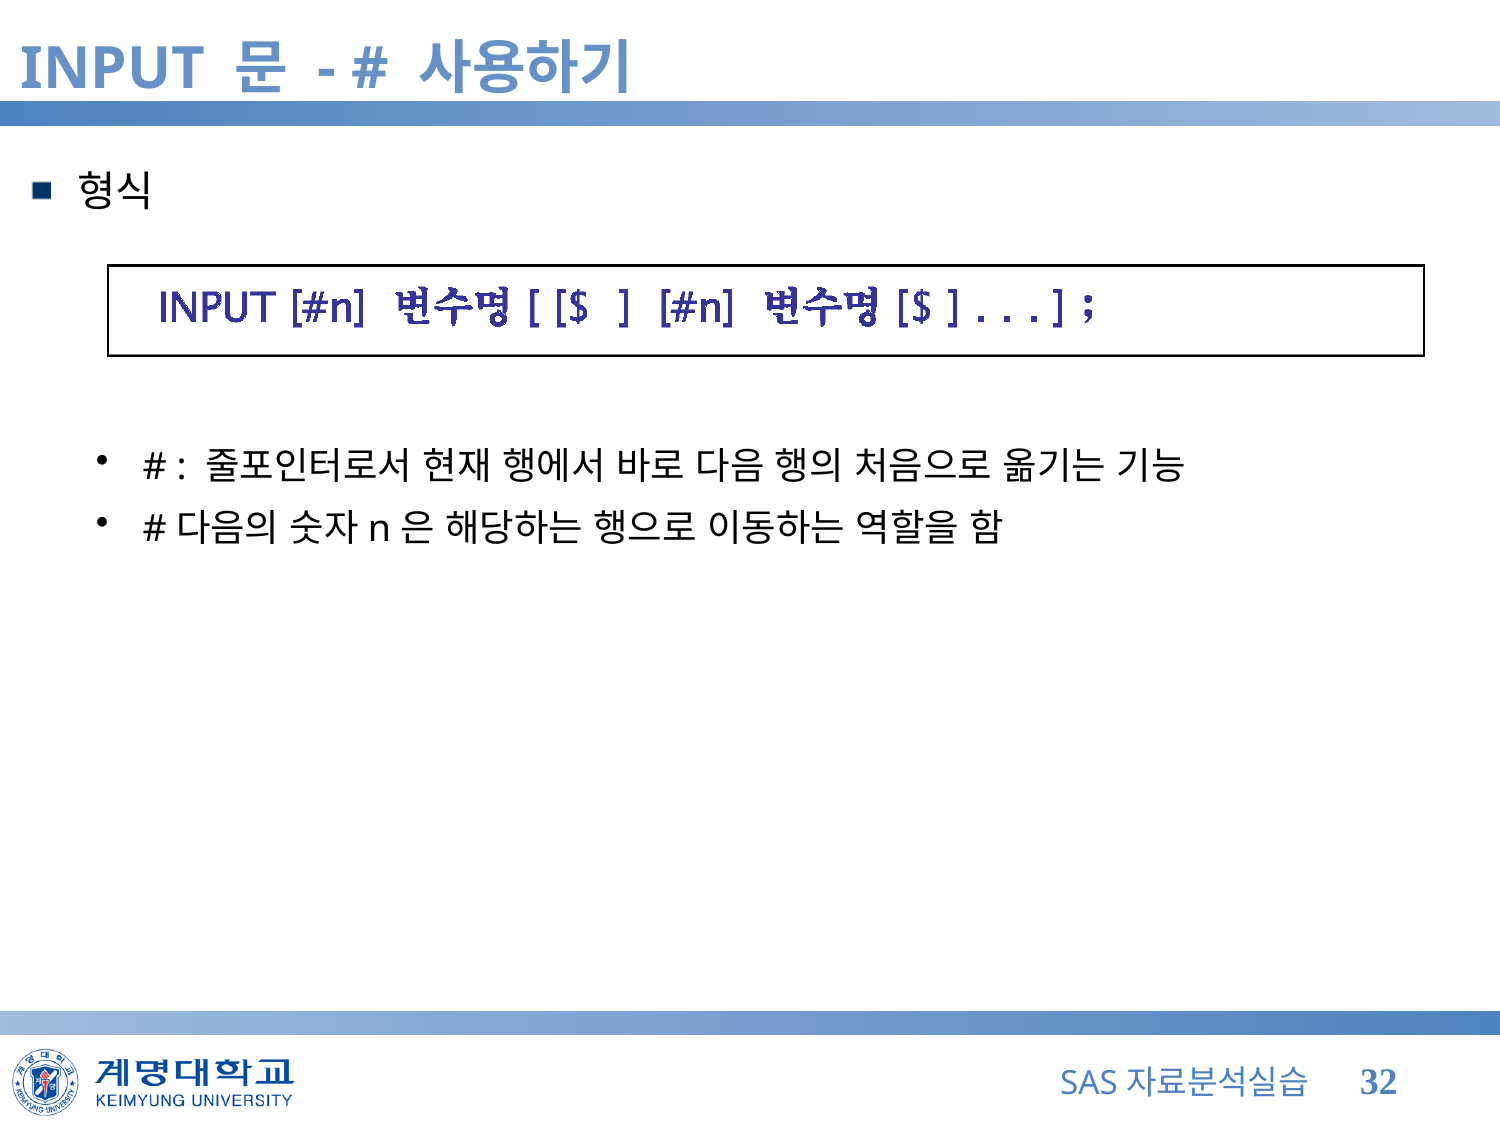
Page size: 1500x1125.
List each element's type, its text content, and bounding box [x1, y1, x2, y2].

title INPUT 문 - # 사용하기 [5, 31, 1306, 100]
list 형식 # : 줄포인터로서 현재 행에서 바로 다음 행의 처음으로 옮기는 기능 #다음의 숫자n은 해당하는 행으로 이동하는 역할을 함 [5, 147, 1500, 988]
picture [88, 255, 1447, 377]
picture [5, 1043, 301, 1121]
picture [20, 175, 51, 205]
